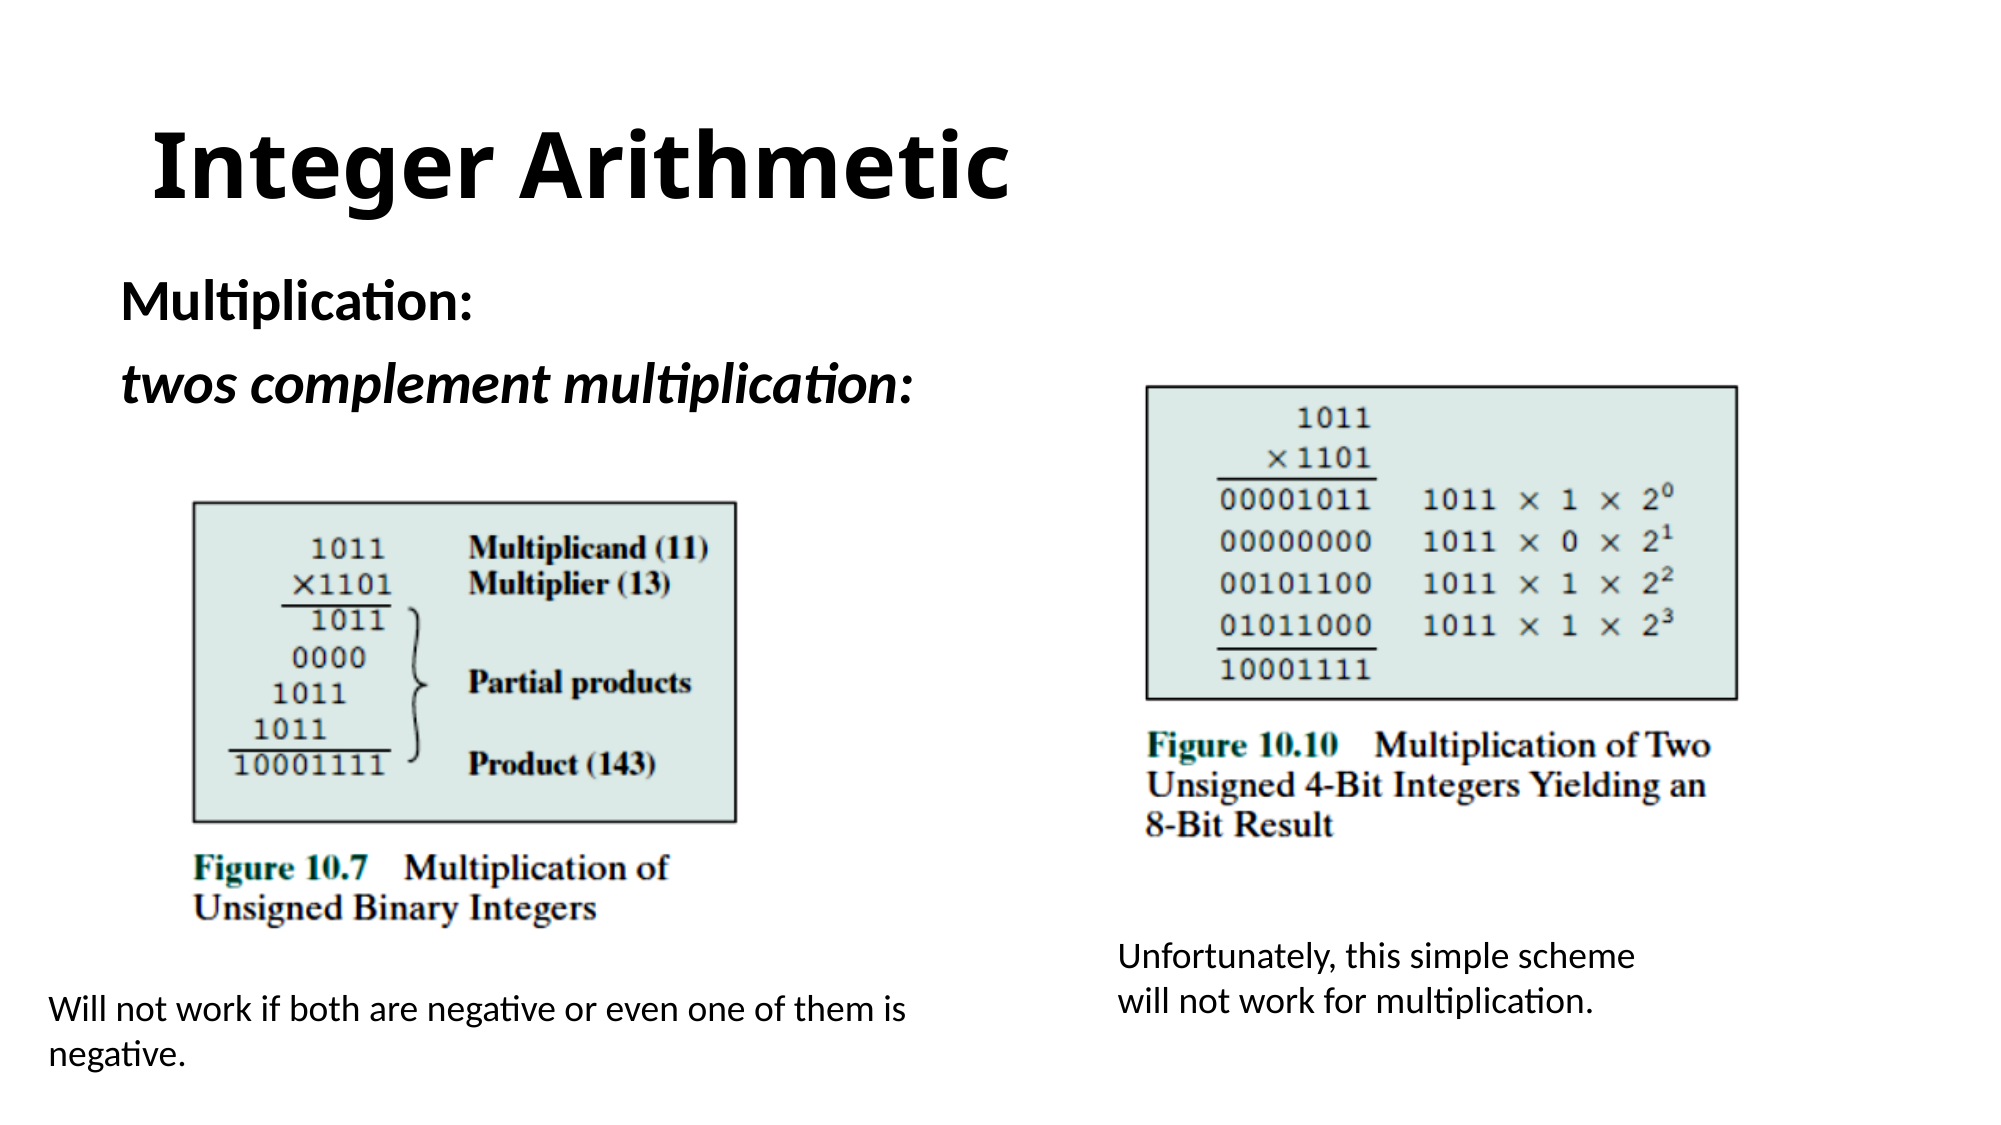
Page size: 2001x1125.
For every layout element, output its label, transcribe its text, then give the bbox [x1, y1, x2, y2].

list Multiplication: twos complement multiplication: [105, 262, 1894, 1058]
picture [1102, 365, 1787, 896]
text_box Will not work if both are negative or even one of them is negative. [33, 976, 1003, 1082]
text_box Unfortunately, this simple scheme will not work for multiplication. [1102, 923, 1667, 1029]
picture [151, 479, 769, 977]
title Integer Arithmetic [137, 59, 1863, 262]
